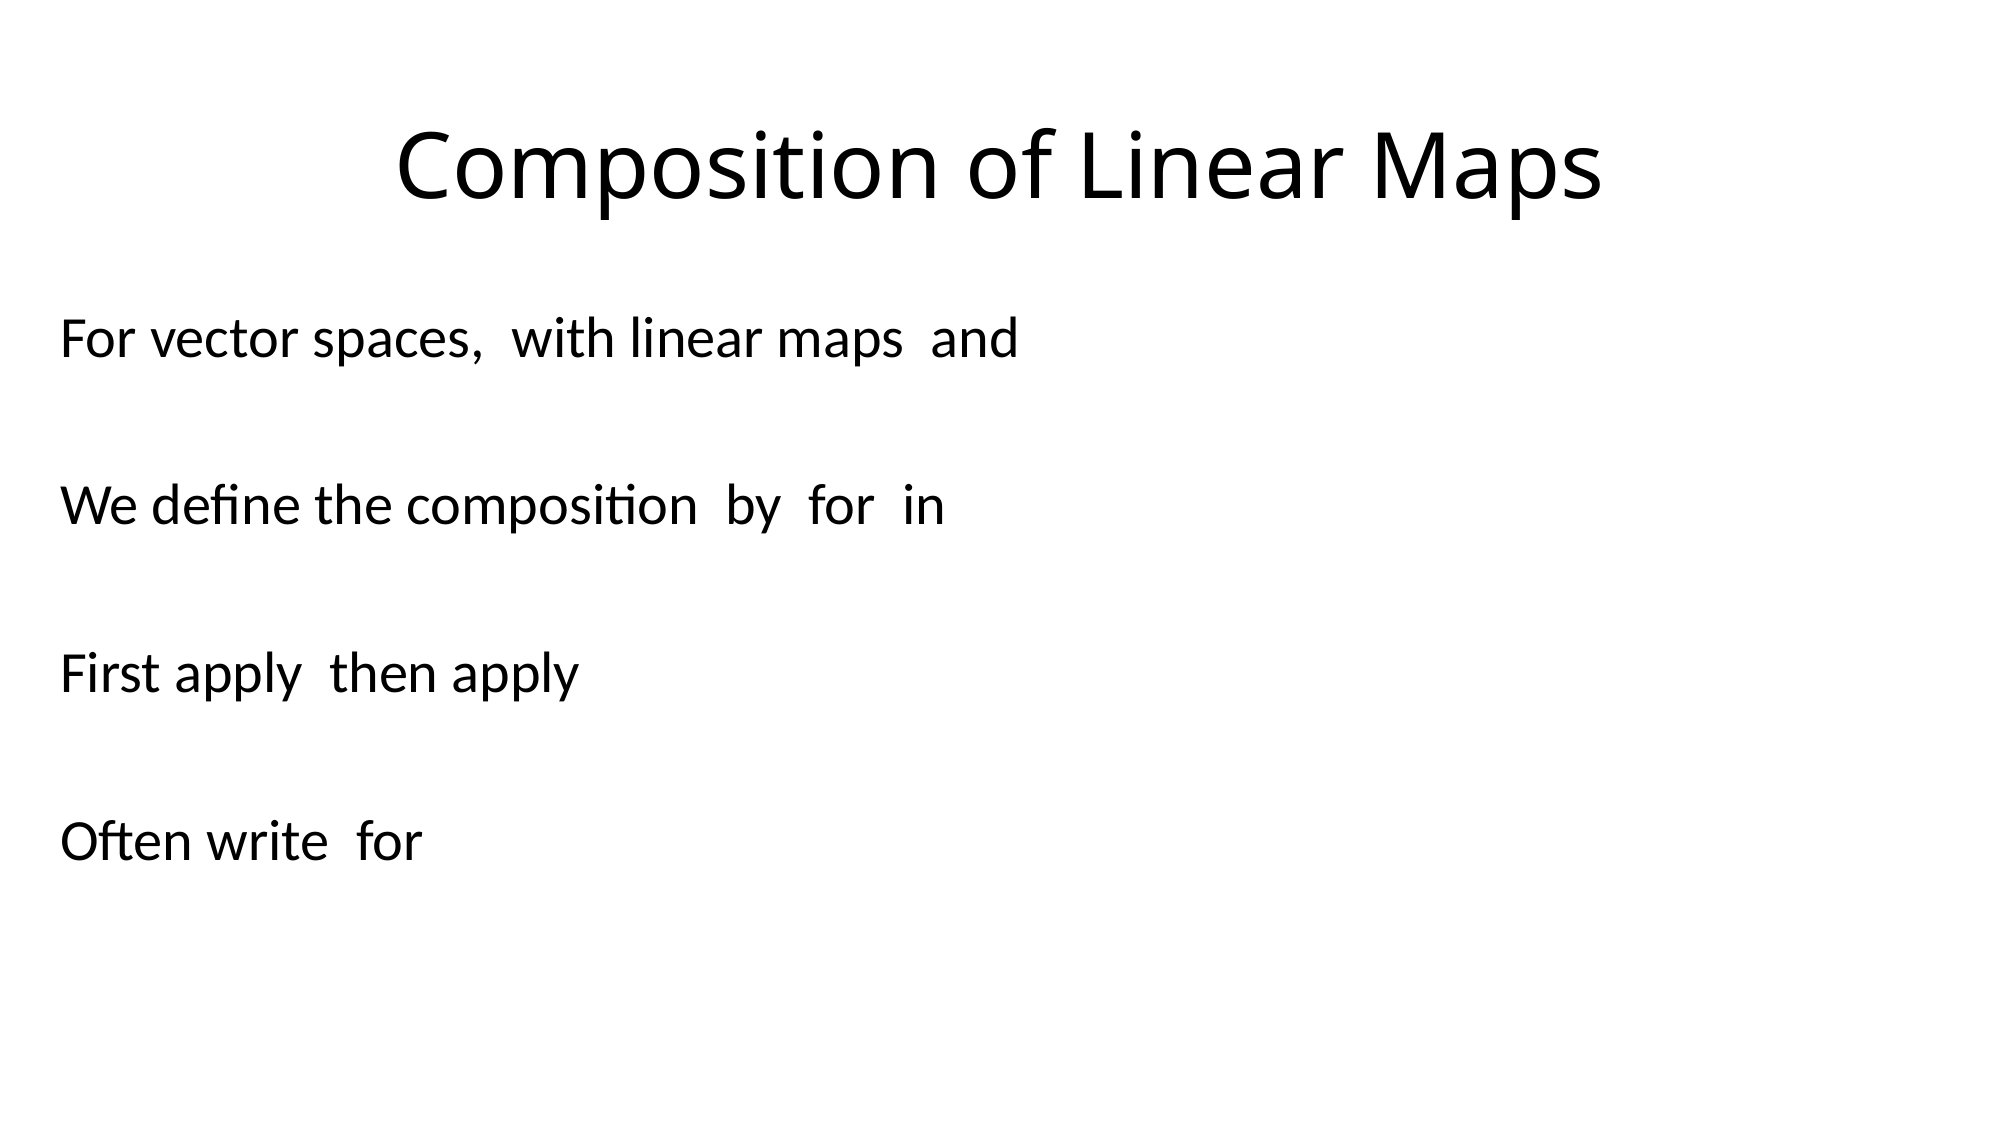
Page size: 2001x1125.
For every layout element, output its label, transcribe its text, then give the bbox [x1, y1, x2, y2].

title Composition of Linear Maps [137, 59, 1863, 278]
